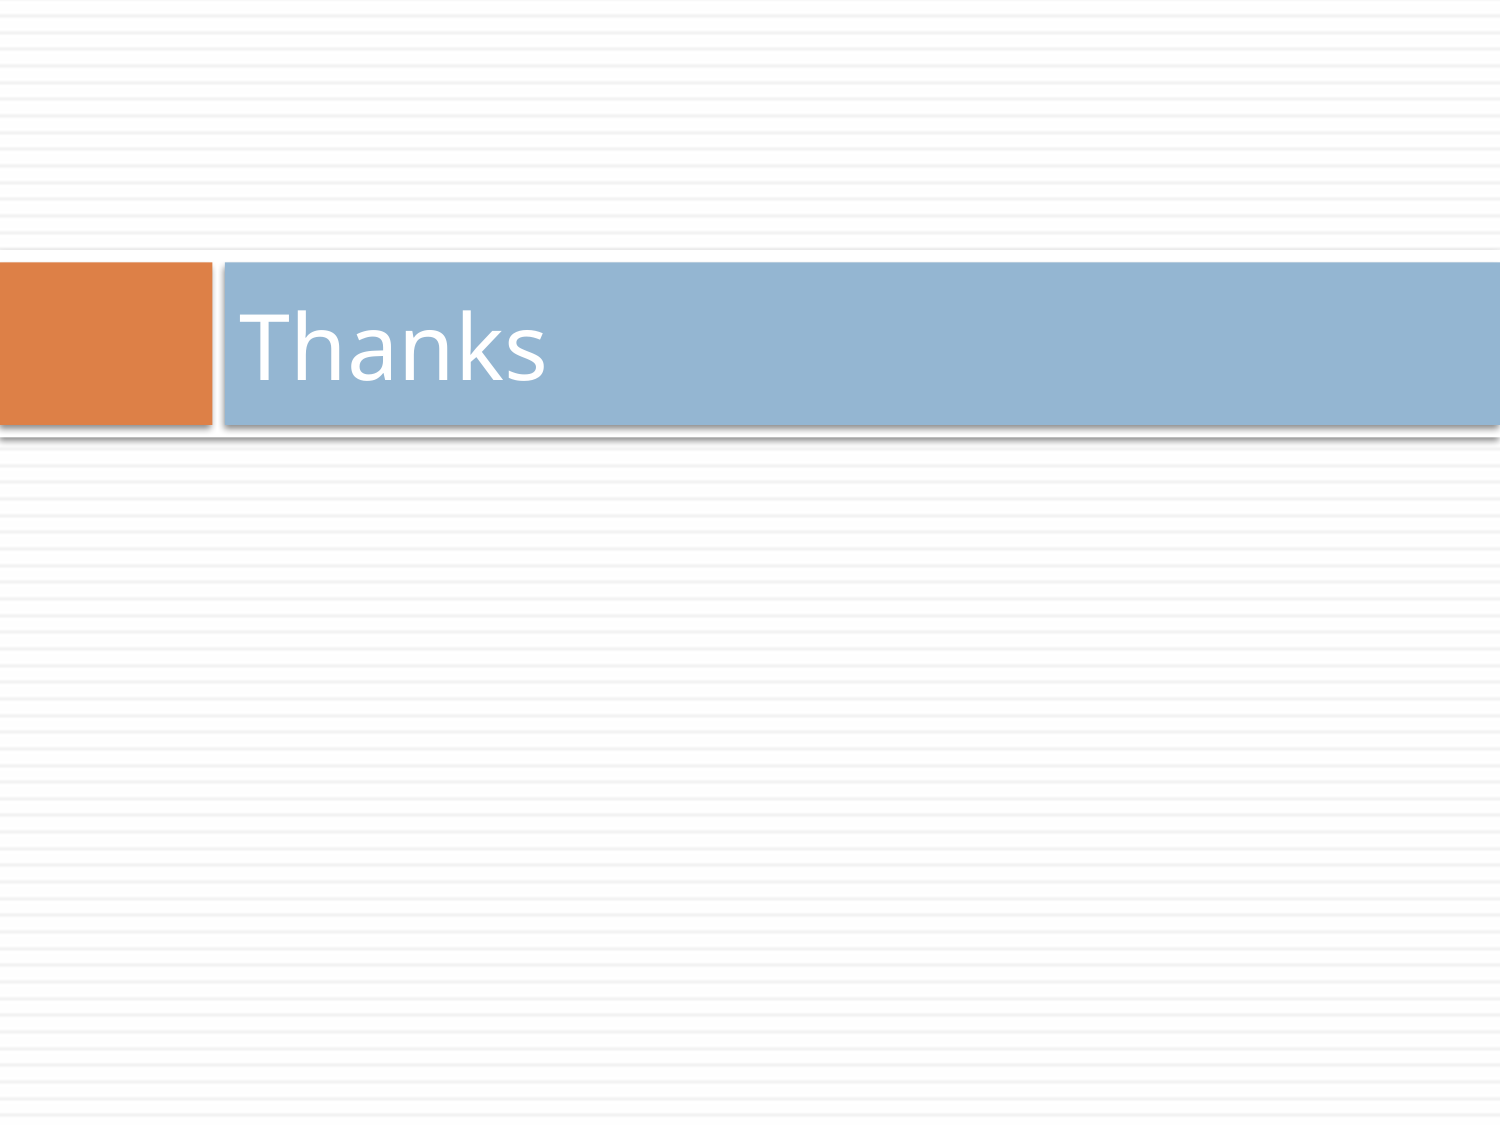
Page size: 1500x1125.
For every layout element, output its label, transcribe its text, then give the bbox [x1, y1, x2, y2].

title Thanks [225, 262, 1475, 425]
